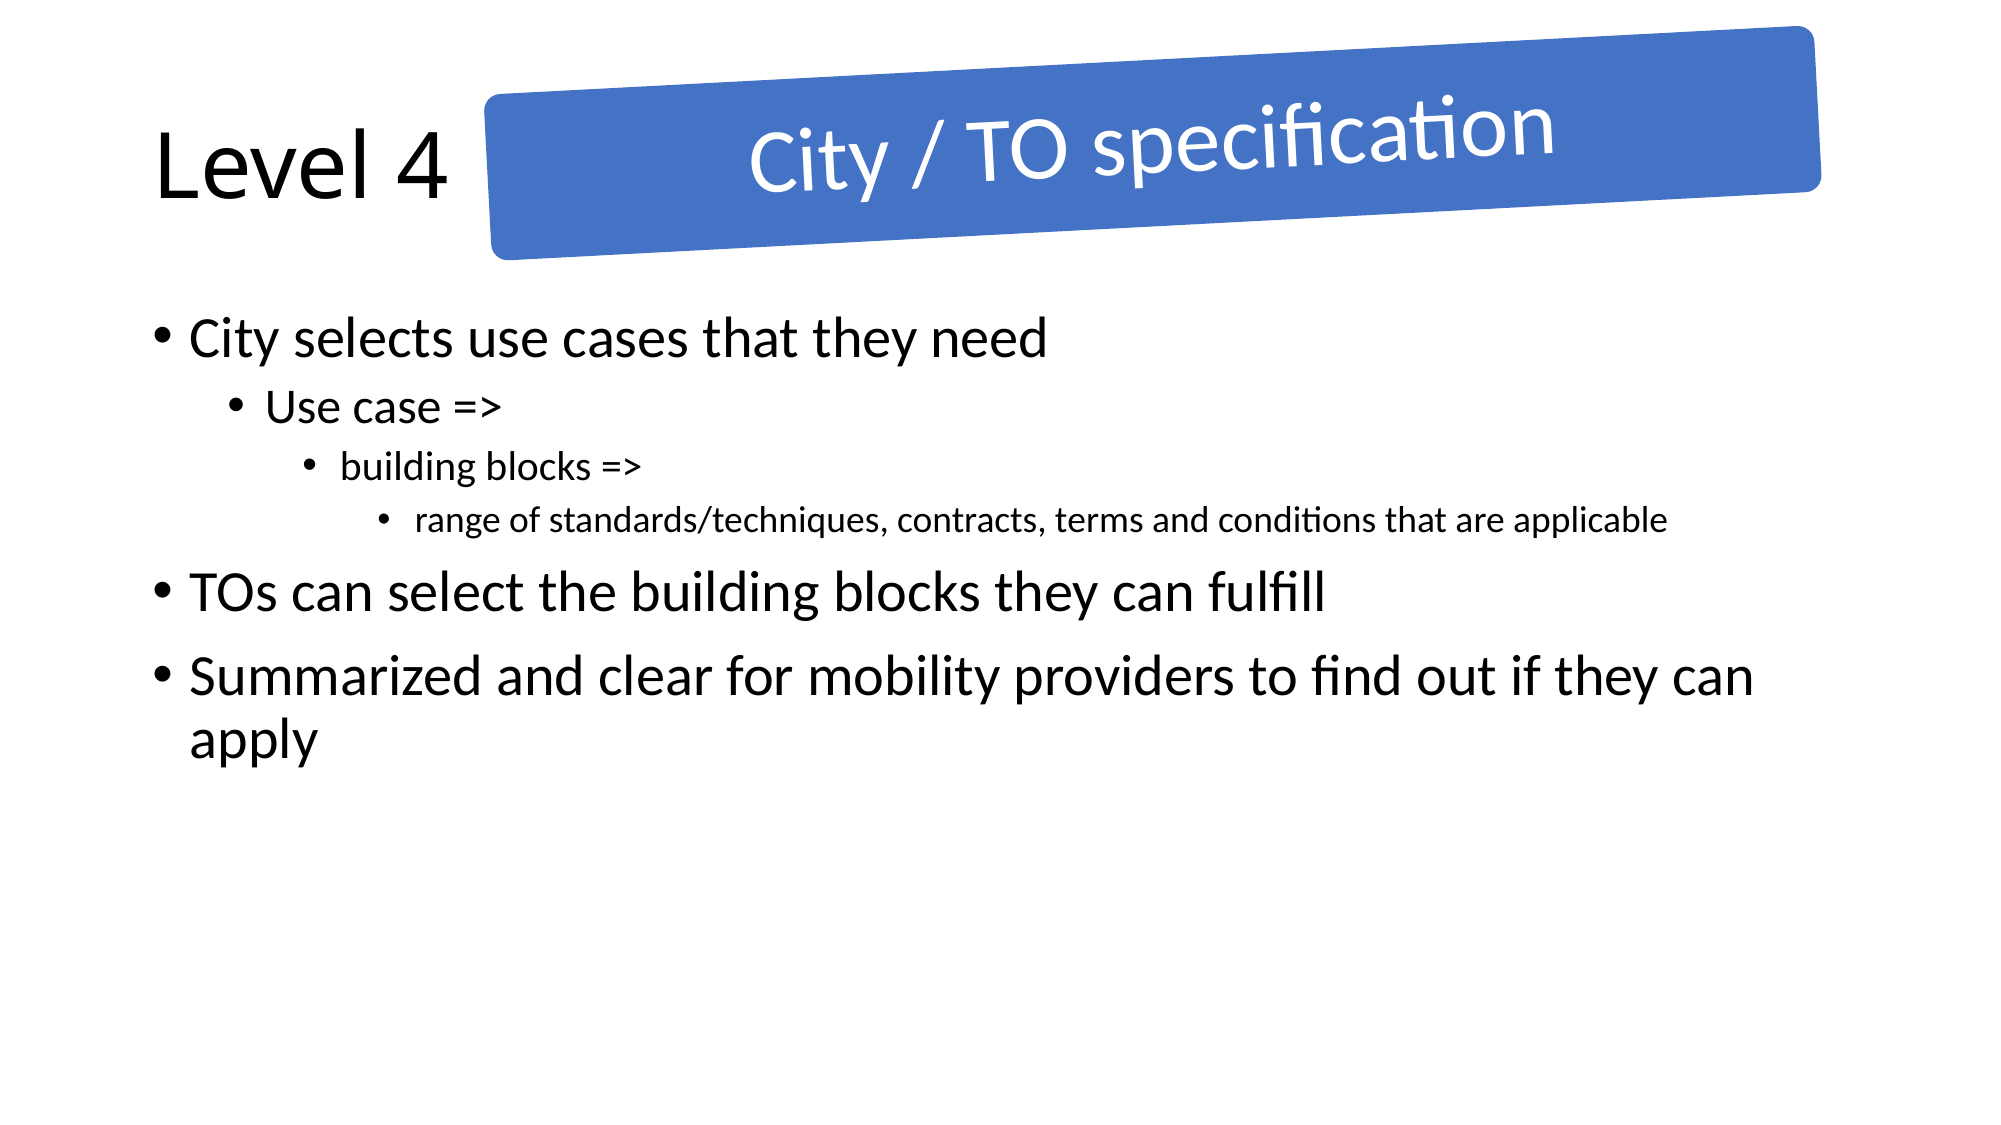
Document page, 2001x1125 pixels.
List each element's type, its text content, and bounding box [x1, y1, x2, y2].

list City selects use cases that they need Use case => building blocks => range of standards/techniques, contracts, terms and conditions that are applicable TOs can select the building blocks they can fulfill Summarized and clear for mobility providers to find out if they can apply [137, 299, 1863, 1014]
title Level 4 [137, 59, 1863, 278]
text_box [486, 59, 1819, 227]
